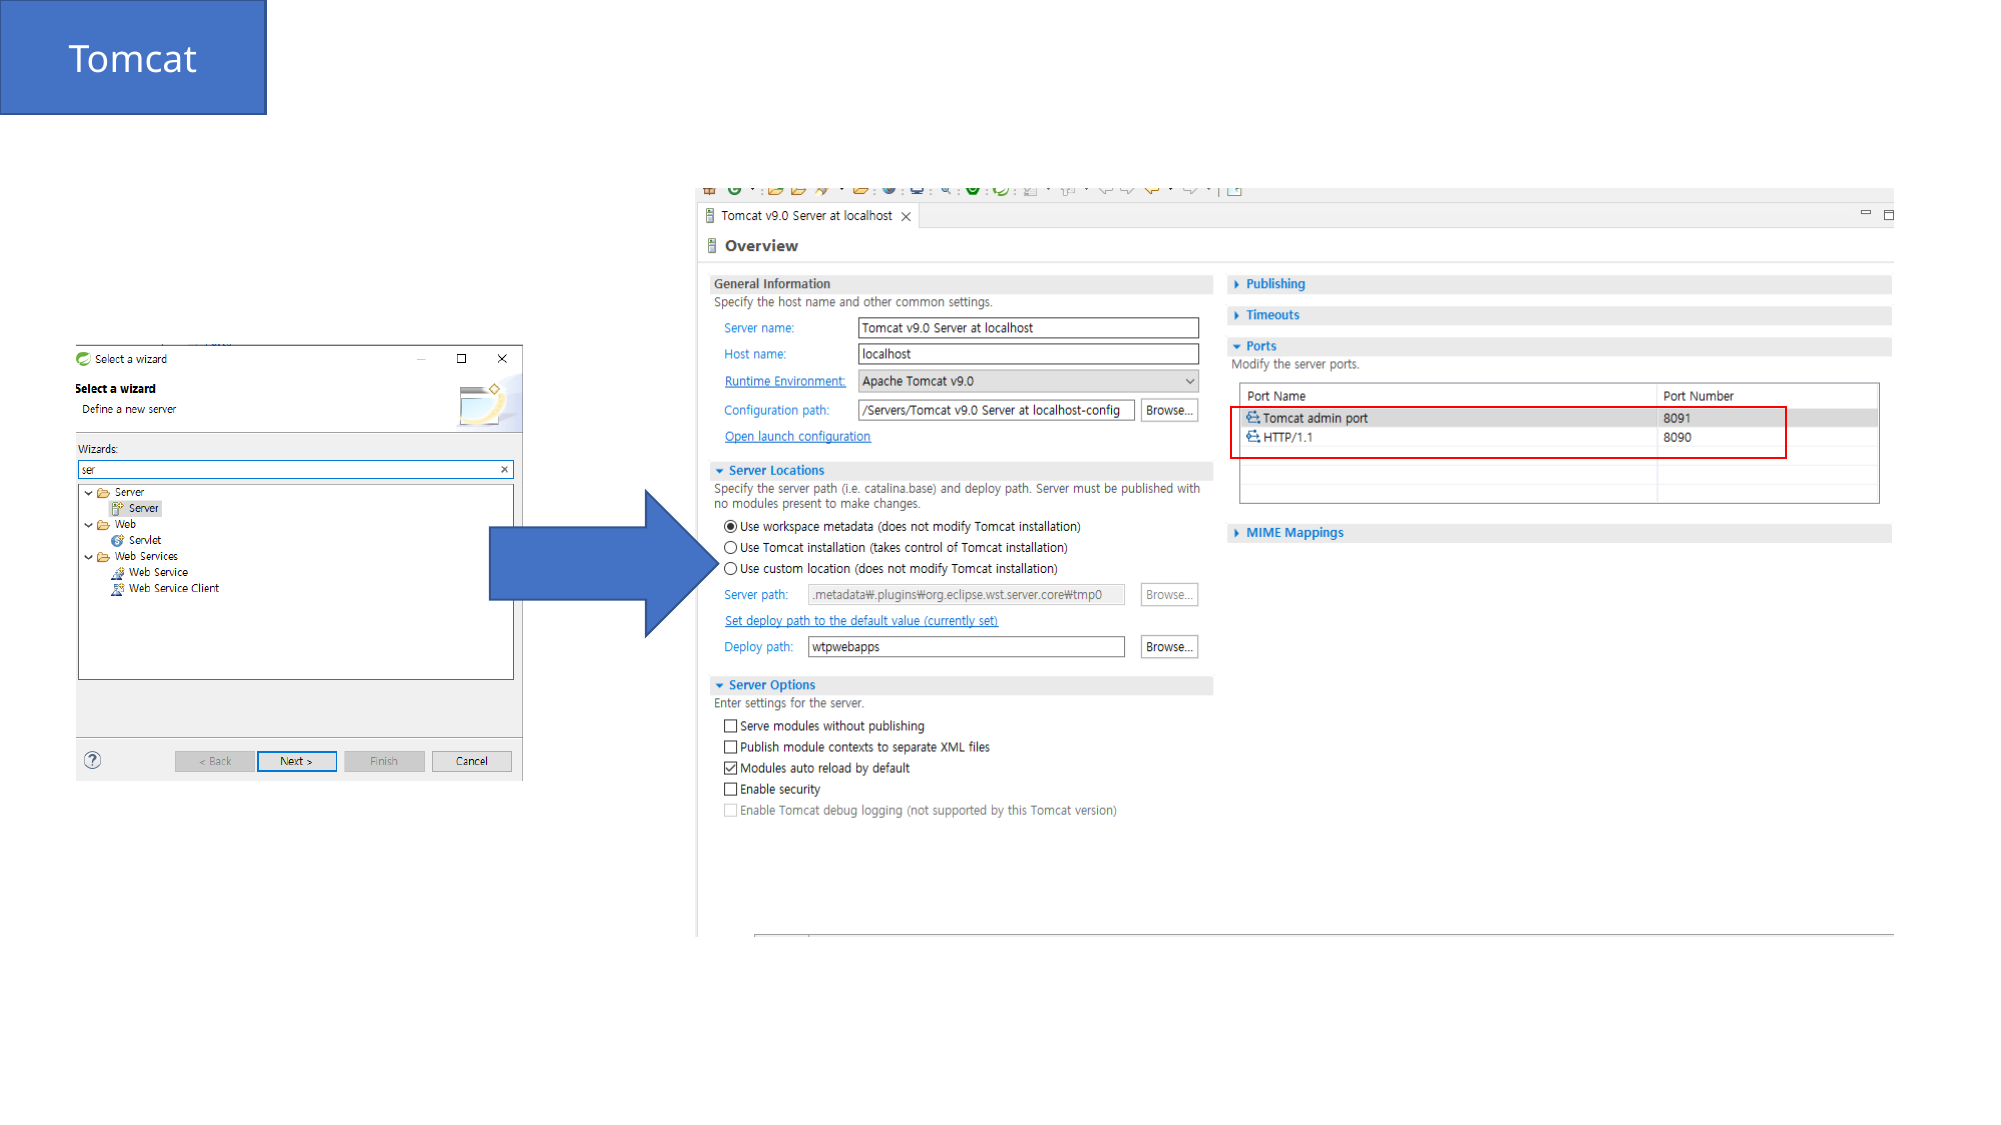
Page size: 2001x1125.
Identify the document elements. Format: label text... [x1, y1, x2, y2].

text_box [695, 188, 1894, 937]
text_box [523, 488, 695, 639]
text_box Tomcat [0, 0, 267, 115]
picture [76, 344, 523, 781]
